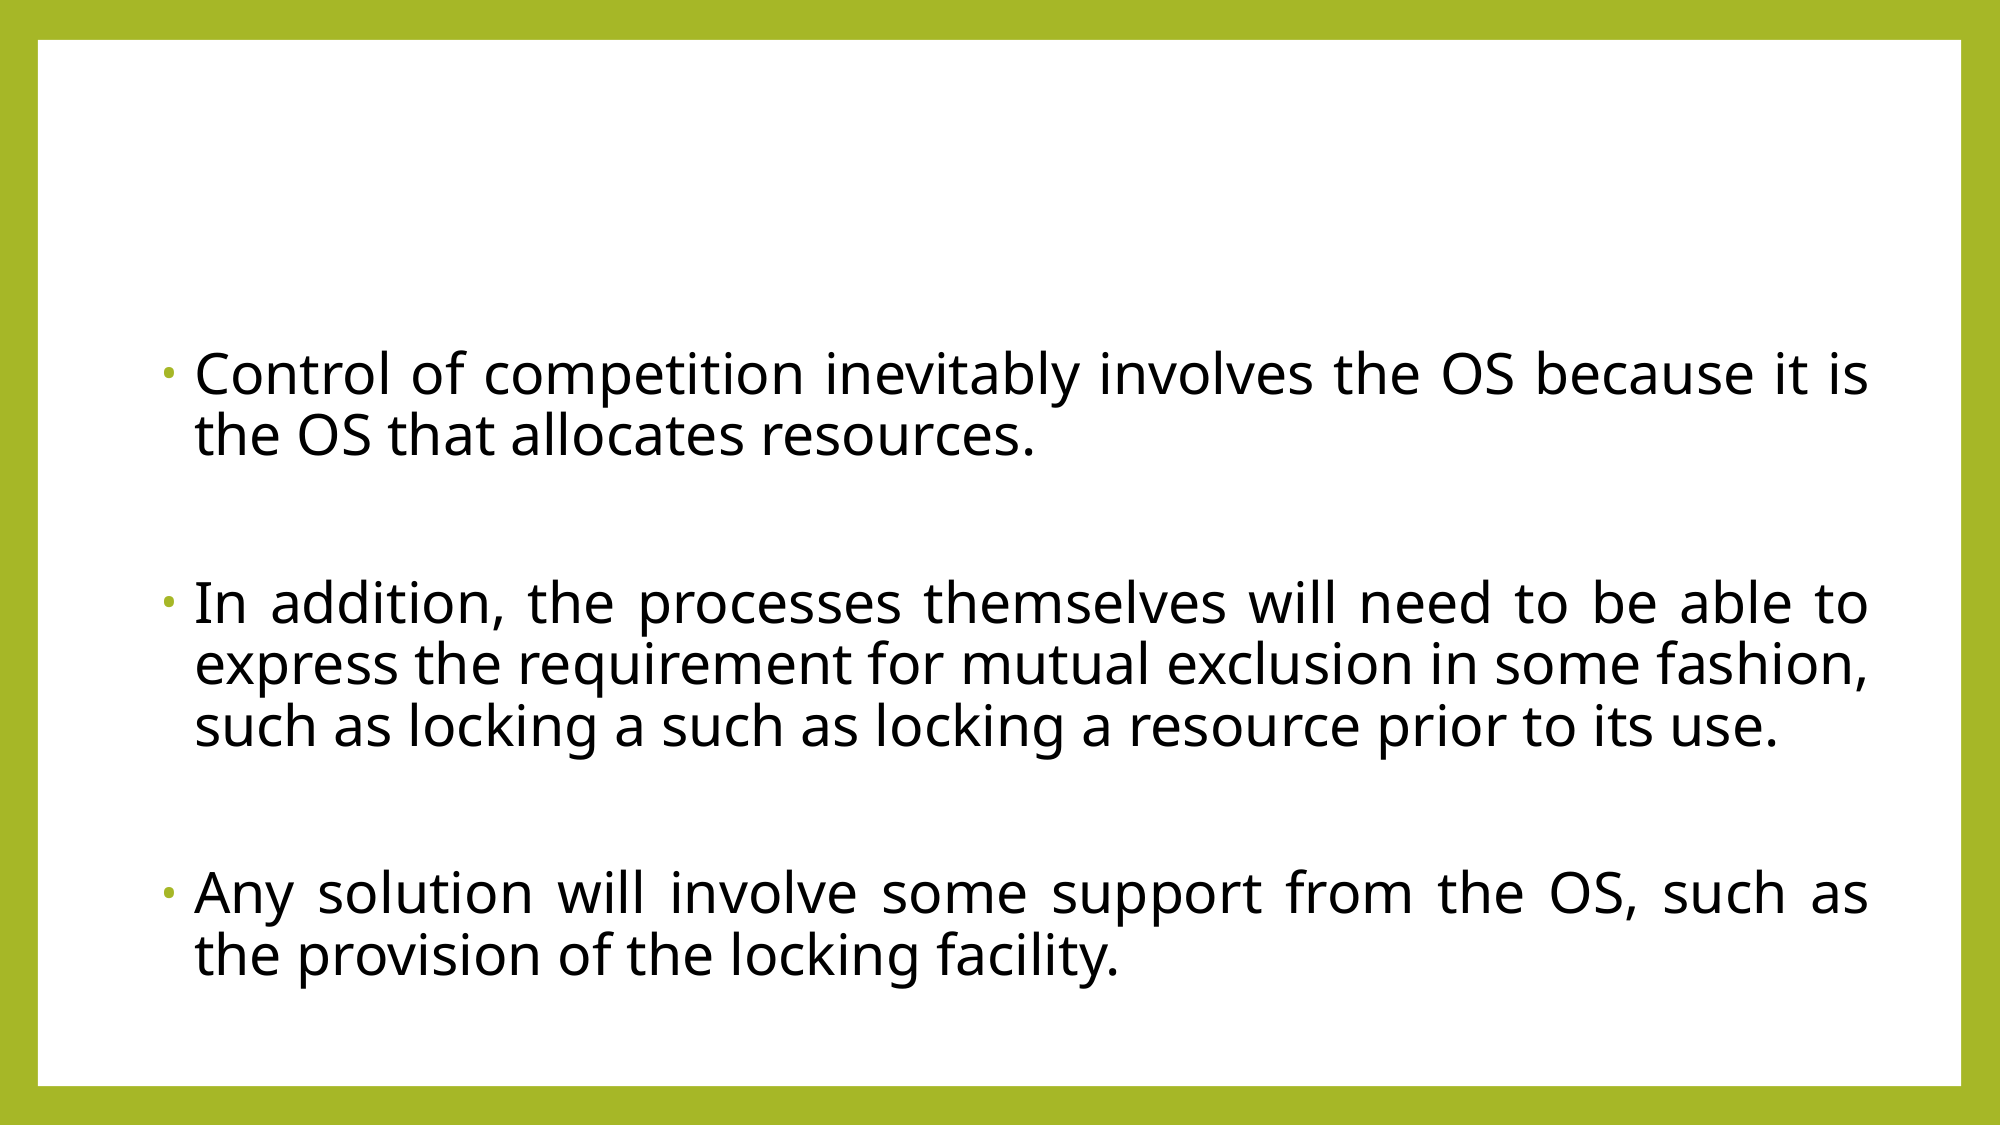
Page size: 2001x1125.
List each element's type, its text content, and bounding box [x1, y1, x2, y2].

list Control of competition inevitably involves the OS because it is the OS that allocates resources. In addition, the processes themselves will need to be able to express the requirement for mutual exclusion in some fashion, such as locking a such as locking a resource prior to its use. Any solution will involve some support from the OS, such as the provision of the locking facility. [145, 337, 1886, 1025]
